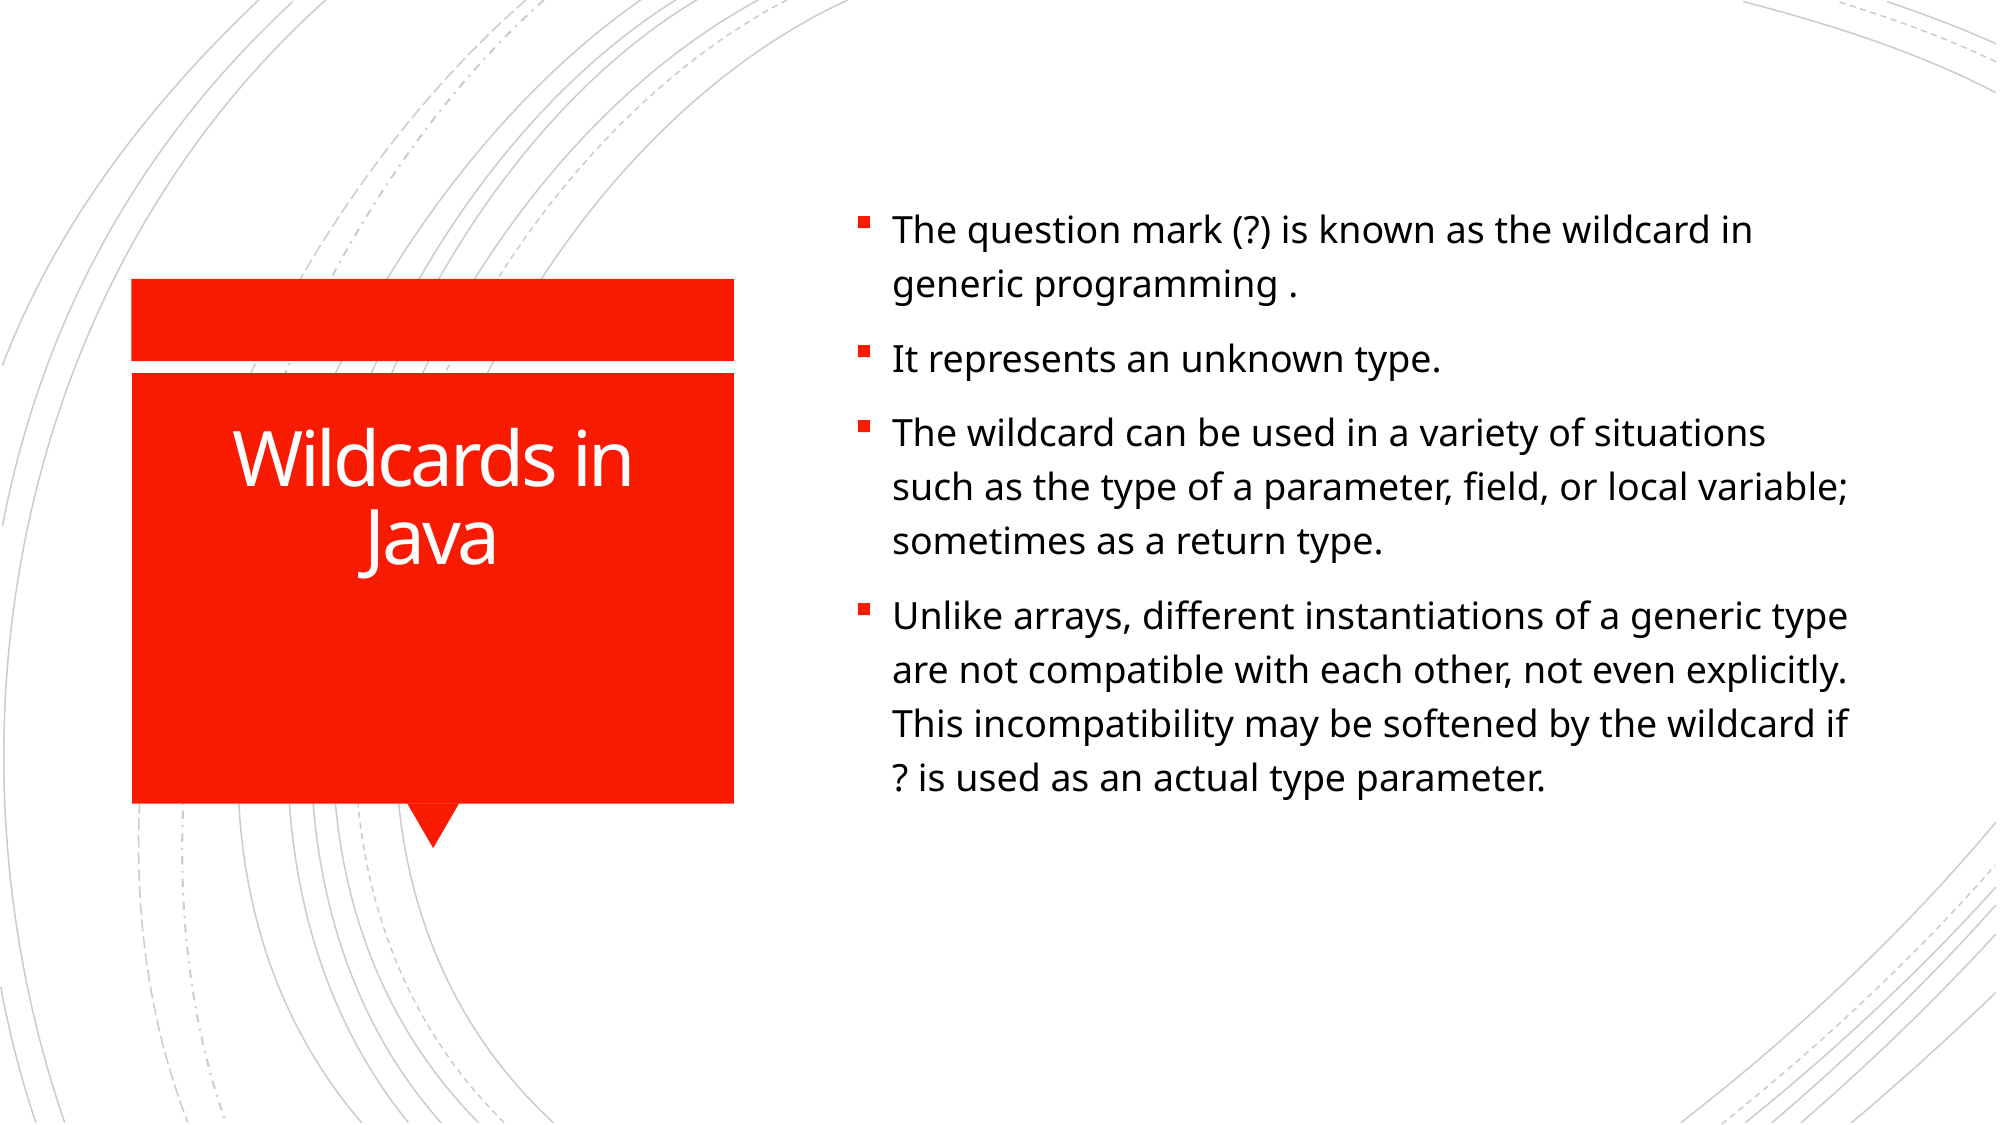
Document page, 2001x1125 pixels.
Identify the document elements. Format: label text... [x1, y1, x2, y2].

list The question mark (?) is known as the wildcard in generic programming . It represents an unknown type. The wildcard can be used in a variety of situations such as the type of a parameter, field, or local variable; sometimes as a return type. Unlike arrays, different instantiations of a generic type are not compatible with each other, not even explicitly. This incompatibility may be softened by the wildcard if ? is used as an actual type parameter. [839, 131, 1871, 993]
title Wildcards in Java [145, 385, 720, 789]
